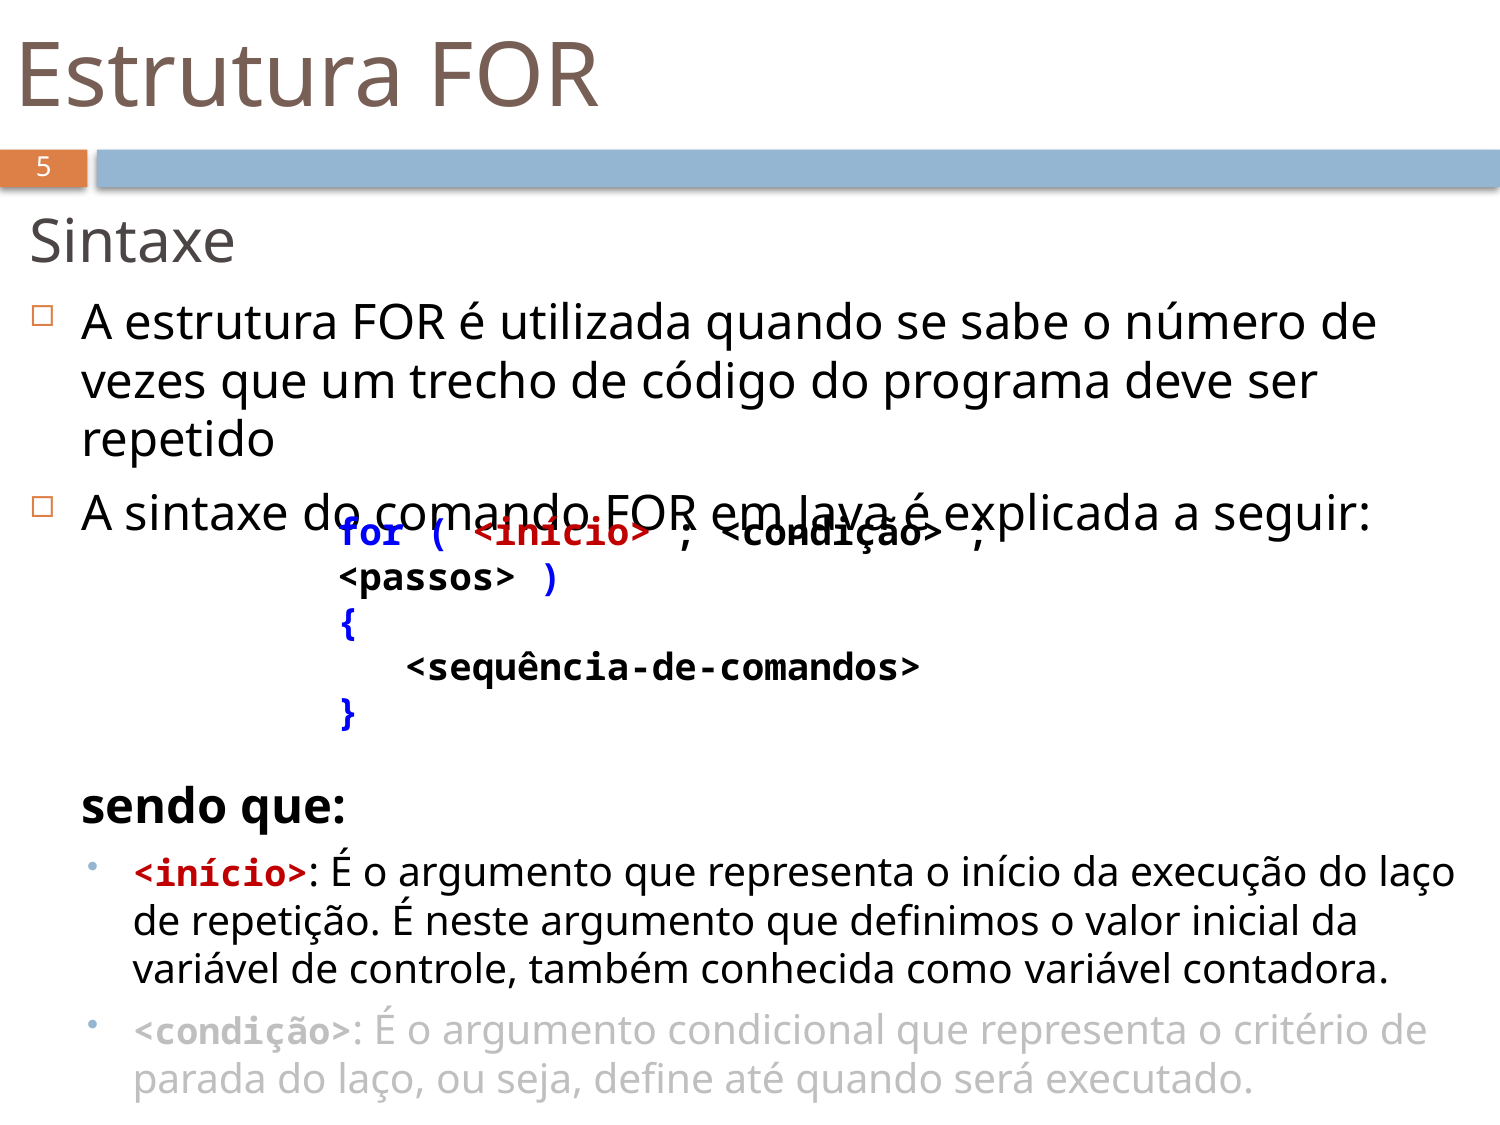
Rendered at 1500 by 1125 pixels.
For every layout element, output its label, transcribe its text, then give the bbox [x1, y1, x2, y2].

slide_number 5 [0, 141, 88, 194]
text_box for ( <início> ; <condição> ; <passos> ) { <sequência-de-comandos> } [322, 500, 1178, 740]
list Sintaxe [0, 194, 1500, 283]
list A estrutura FOR é utilizada quando se sabe o número de vezes que um trecho de código do programa deve ser repetido A sintaxe do comando FOR em Java é explicada a seguir: sendo que: <início>: É o argumento que representa o início da execução do laço de repetição. É neste argumento que definimos o valor inicial da variável de controle, também conhecida como variável contadora. <condição>: É o argumento condicional que representa o critério de parada do laço, ou seja, define até quando será executado. [0, 283, 1500, 1125]
title Estrutura FOR [0, 0, 1500, 142]
